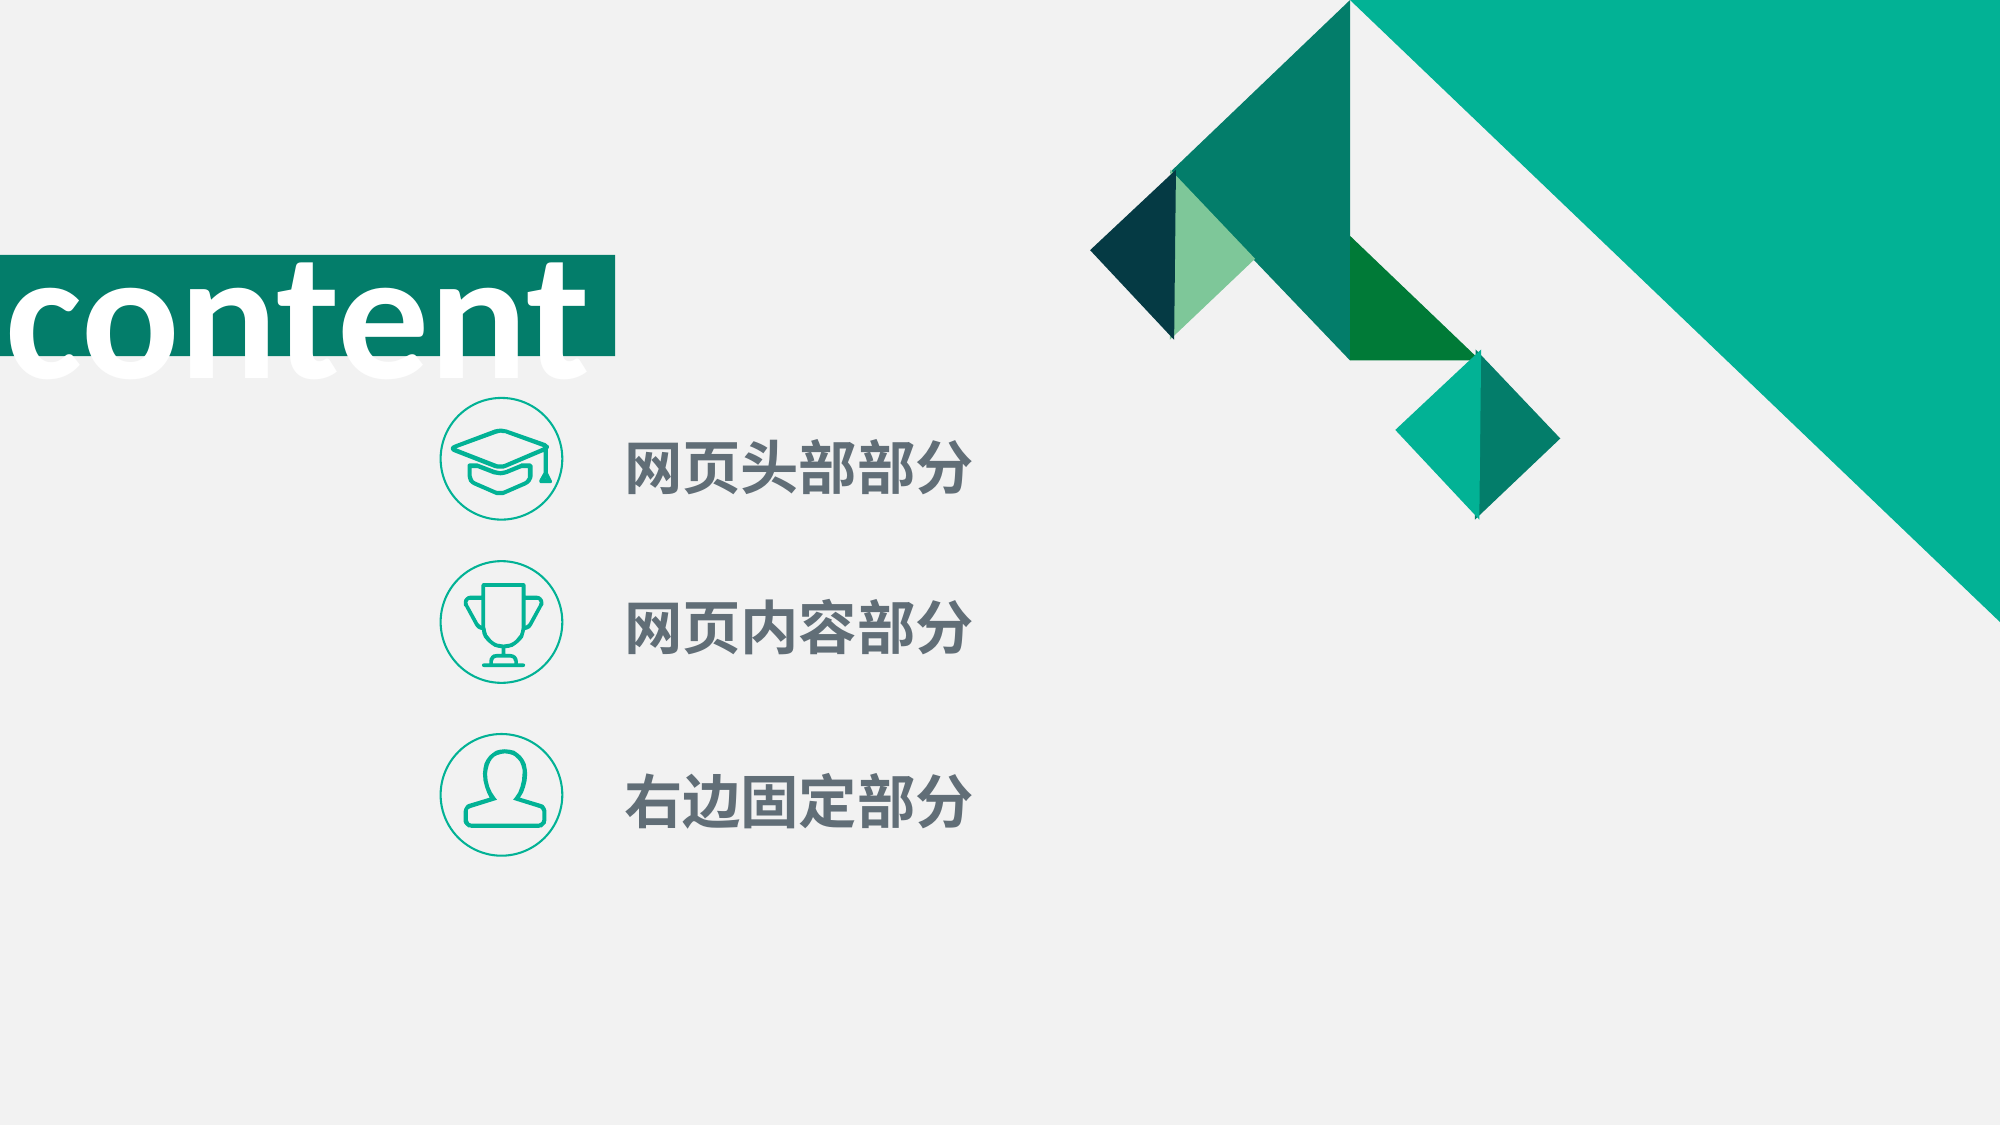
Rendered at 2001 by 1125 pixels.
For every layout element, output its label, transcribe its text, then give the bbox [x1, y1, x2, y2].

text_box [439, 560, 564, 684]
text_box content [0, 254, 616, 357]
text_box [1352, 0, 2000, 624]
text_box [450, 428, 552, 496]
text_box [439, 732, 564, 857]
text_box [463, 583, 544, 668]
text_box [1348, 233, 1474, 362]
text_box [1176, 175, 1257, 336]
text_box [463, 749, 547, 828]
text_box 网页内容部分 [609, 583, 989, 669]
text_box [1393, 347, 1483, 523]
text_box [439, 396, 564, 495]
text_box [1088, 167, 1178, 343]
text_box 右边固定部分 [609, 757, 989, 843]
text_box [452, 496, 551, 521]
text_box [1481, 355, 1562, 516]
text_box 网页头部部分 [609, 423, 989, 509]
text_box [1172, 0, 1352, 360]
